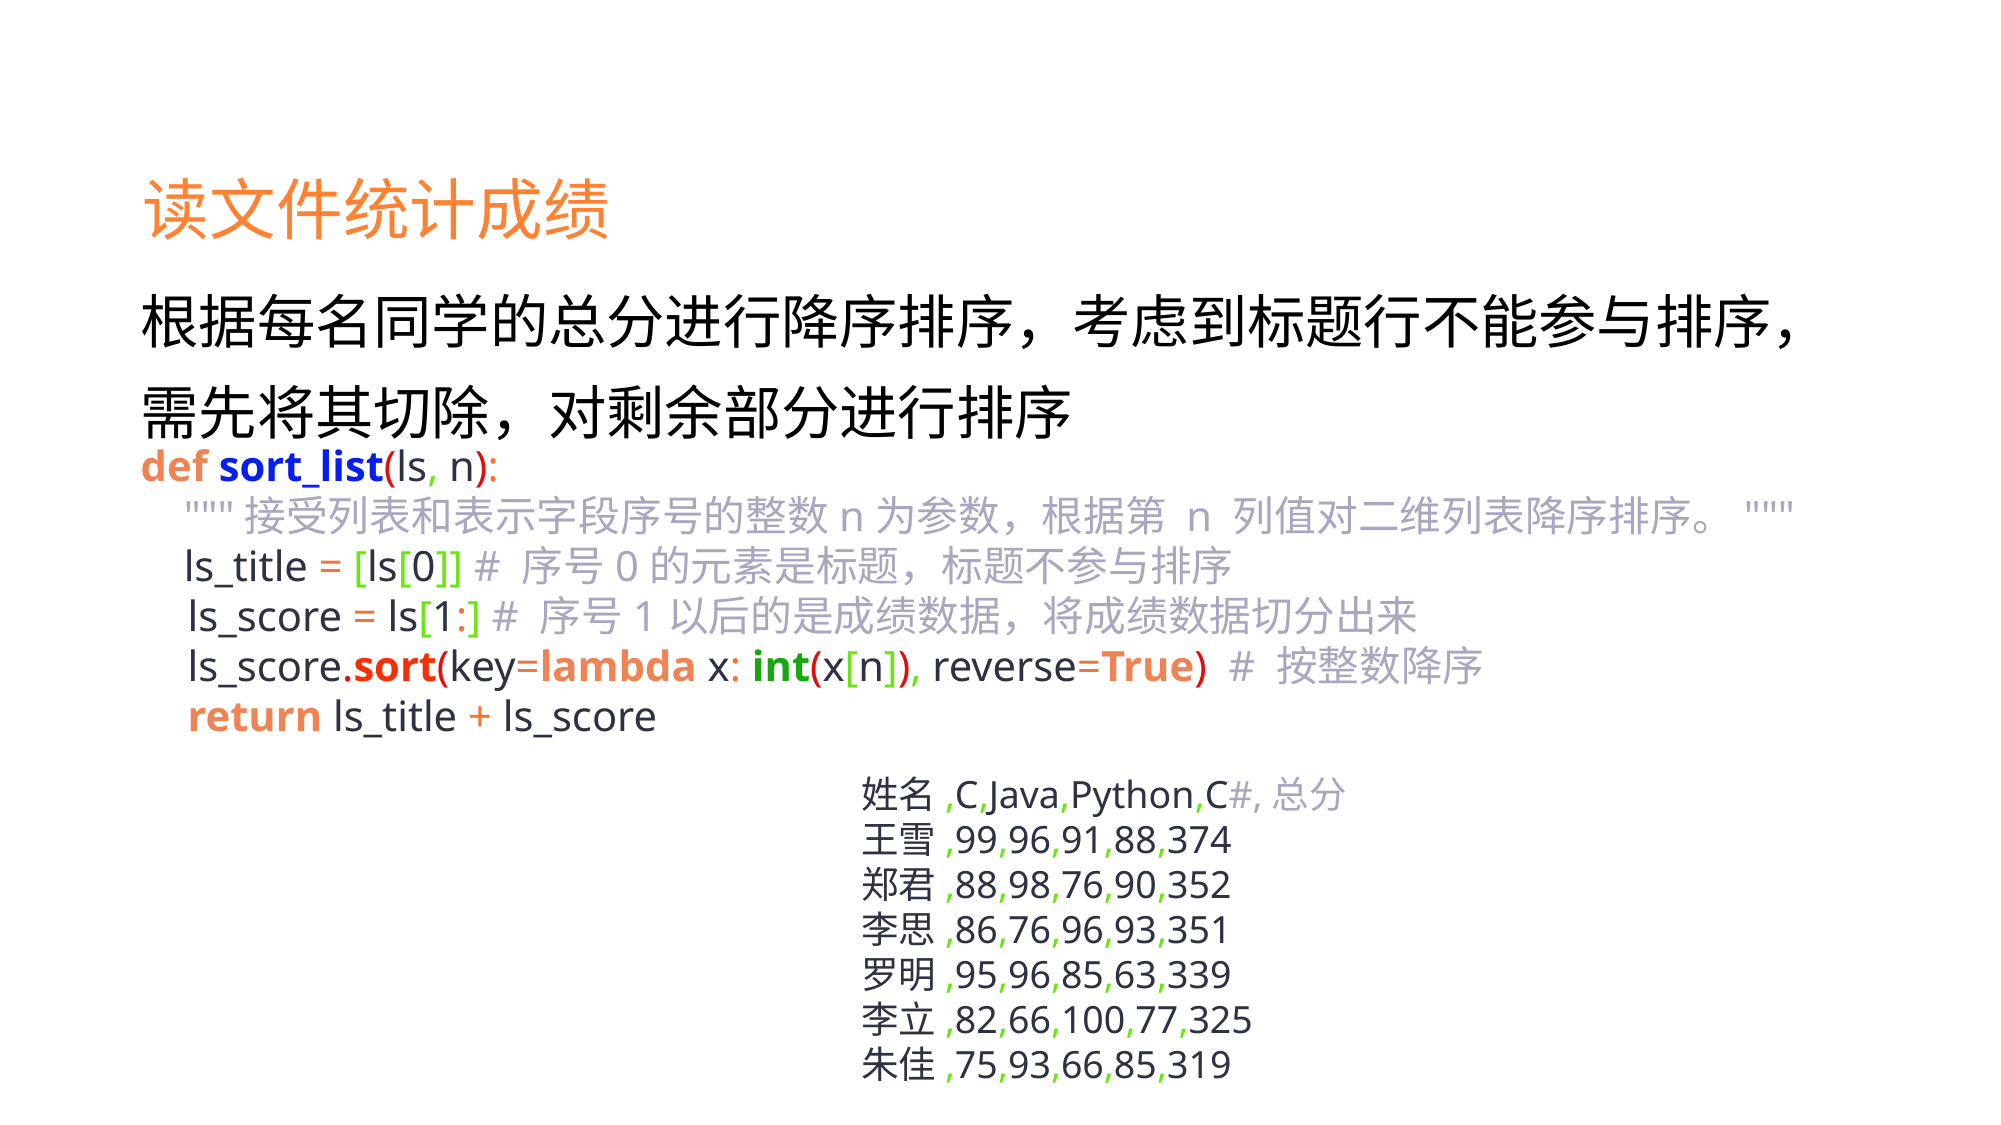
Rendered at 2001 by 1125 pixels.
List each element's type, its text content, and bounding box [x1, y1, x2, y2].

text_box 读文件统计成绩 [128, 160, 626, 256]
text_box def sort_list(ls, n): """接受列表和表示字段序号的整数n为参数，根据第 n 列值对二维列表降序排序。""" ls_title = [ls[0]] # 序号0的元素是标题，标题不参与排序 ls_score = ls[1:] # 序号1以后的是成绩数据，将成绩数据切分出来 ls_score.sort(key=lambda x: int(x[n]), reverse=True) # 按整数降序 return ls_title + ls_score [125, 432, 1898, 748]
text_box 根据每名同学的总分进行降序排序，考虑到标题行不能参与排序，需先将其切除，对剩余部分进行排序 [125, 256, 1827, 432]
text_box 姓名,C,Java,Python,C#,总分 王雪,99,96,91,88,374 郑君,88,98,76,90,352 李思,86,76,96,93,351 罗明,95,96,85,63,339 李立,82,66,100,77,325 朱佳,75,93,66,85,319 [846, 763, 1934, 1093]
